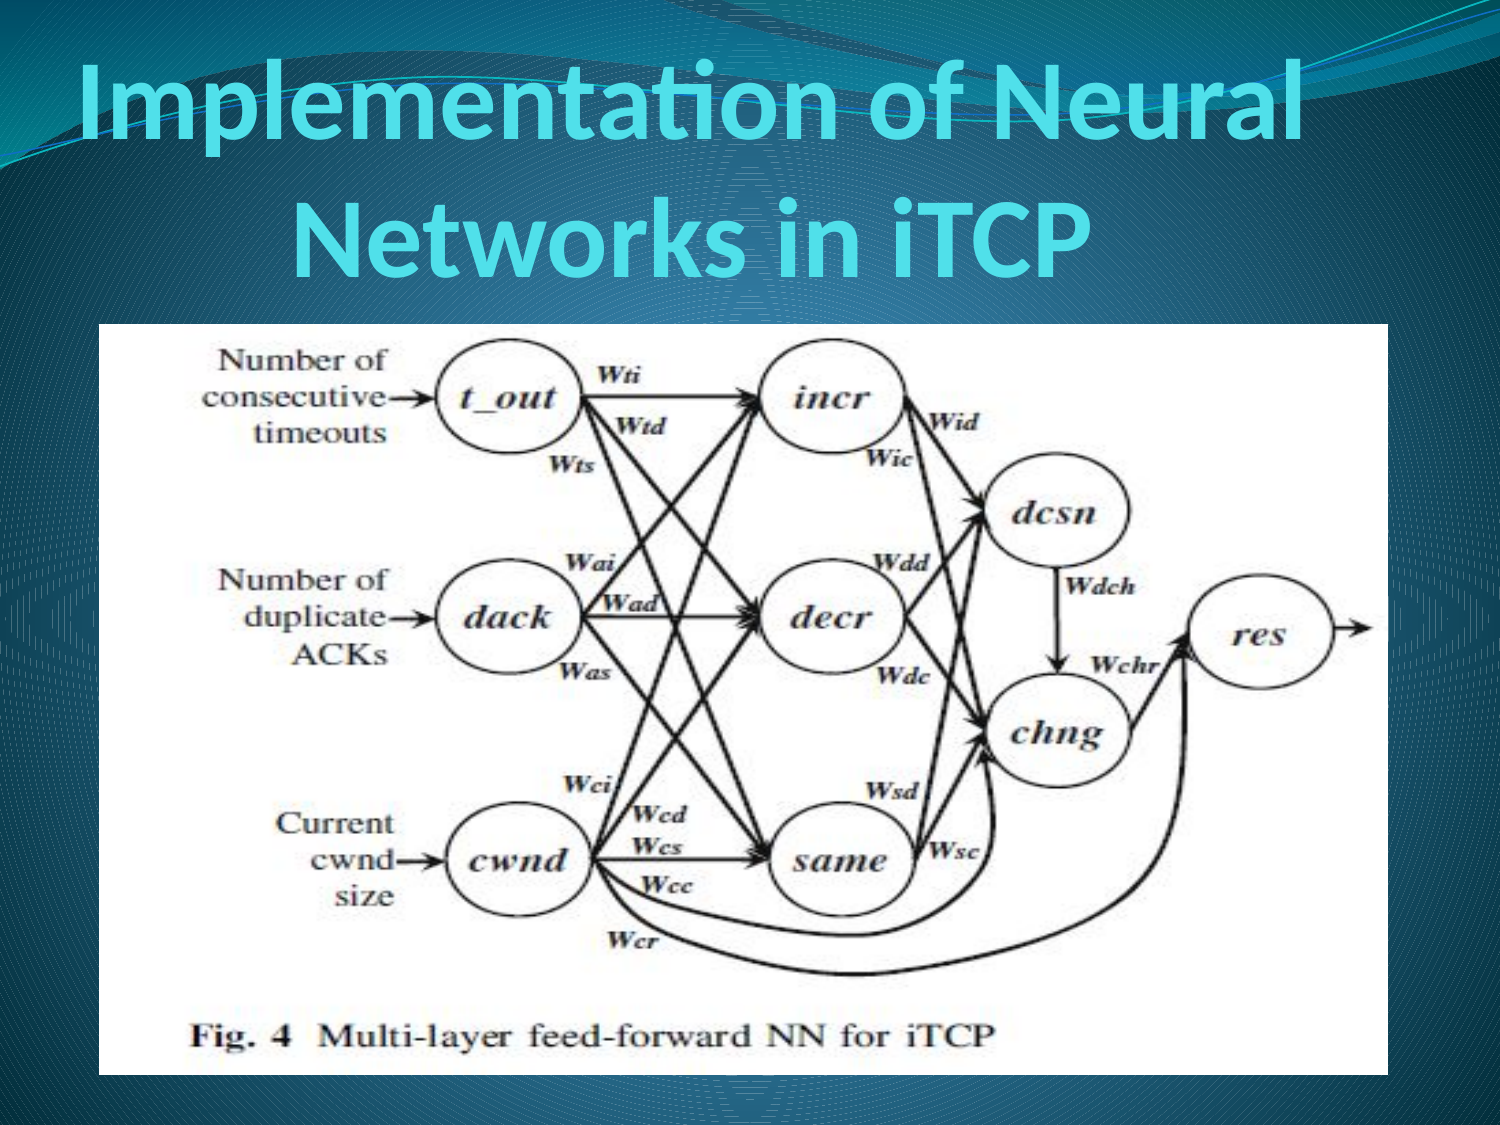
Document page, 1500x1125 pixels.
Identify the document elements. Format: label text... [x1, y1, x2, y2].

picture [99, 324, 1388, 1076]
title Implementation of Neural Networks in iTCP [50, 24, 1338, 300]
